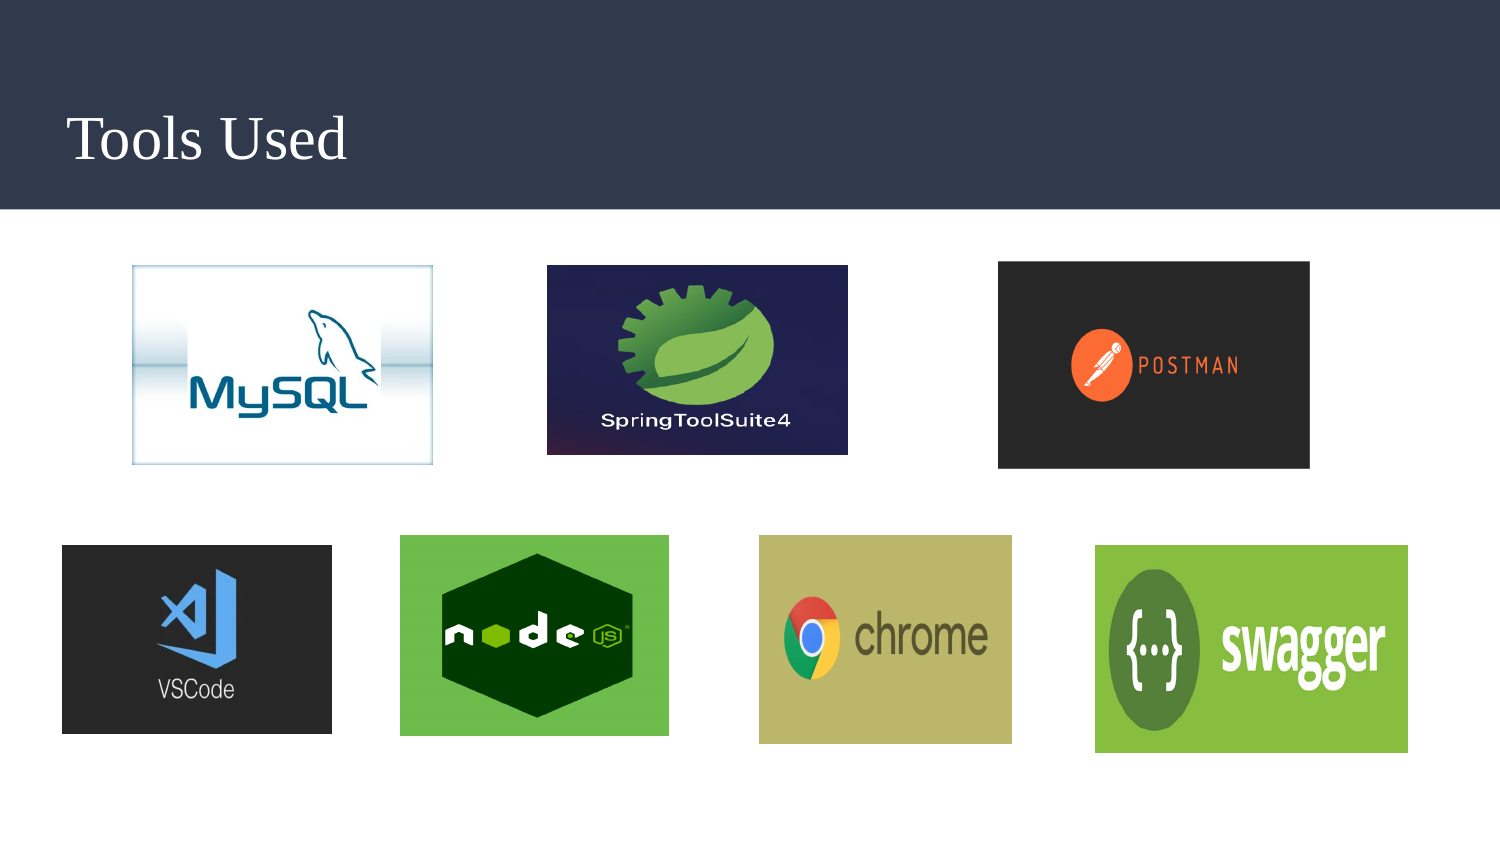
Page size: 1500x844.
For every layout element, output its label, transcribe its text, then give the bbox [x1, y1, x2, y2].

picture [969, 260, 1339, 469]
picture [132, 265, 433, 465]
picture [759, 535, 1012, 744]
picture [1094, 544, 1408, 753]
title Tools Used [51, 82, 1449, 185]
picture [546, 265, 848, 455]
picture [399, 535, 669, 736]
picture [62, 545, 332, 735]
